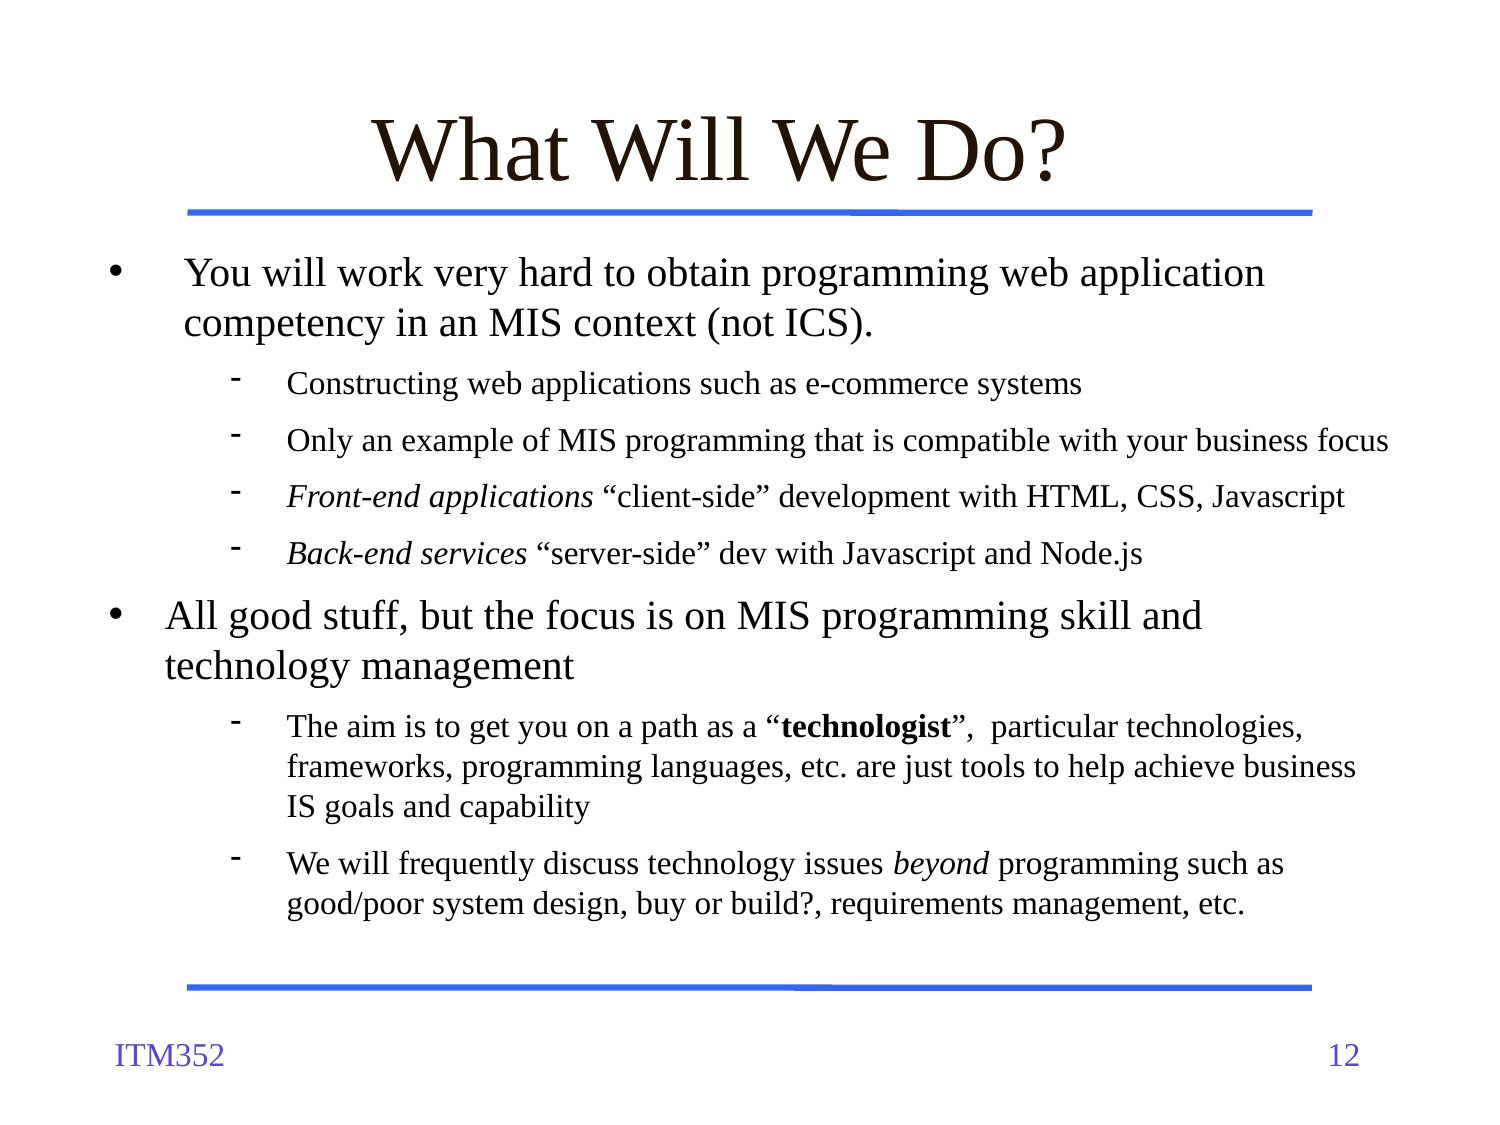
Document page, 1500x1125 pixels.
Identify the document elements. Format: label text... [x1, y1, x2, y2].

text_box You will work very hard to obtain programming web application competency in an MIS context (not ICS). Constructing web applications such as e-commerce systems Only an example of MIS programming that is compatible with your business focus Front-end applications “client-side” development with HTML, CSS, Javascript Back-end services “server-side” dev with Javascript and Node.js All good stuff, but the focus is on MIS programming skill and technology management The aim is to get you on a path as a “technologist”, particular technologies, frameworks, programming languages, etc. are just tools to help achieve business IS goals and capability We will frequently discuss technology issues beyond programming such as good/poor system design, buy or build?, requirements management, etc. [93, 237, 1407, 1025]
text_box What Will We Do? [82, 50, 1358, 238]
